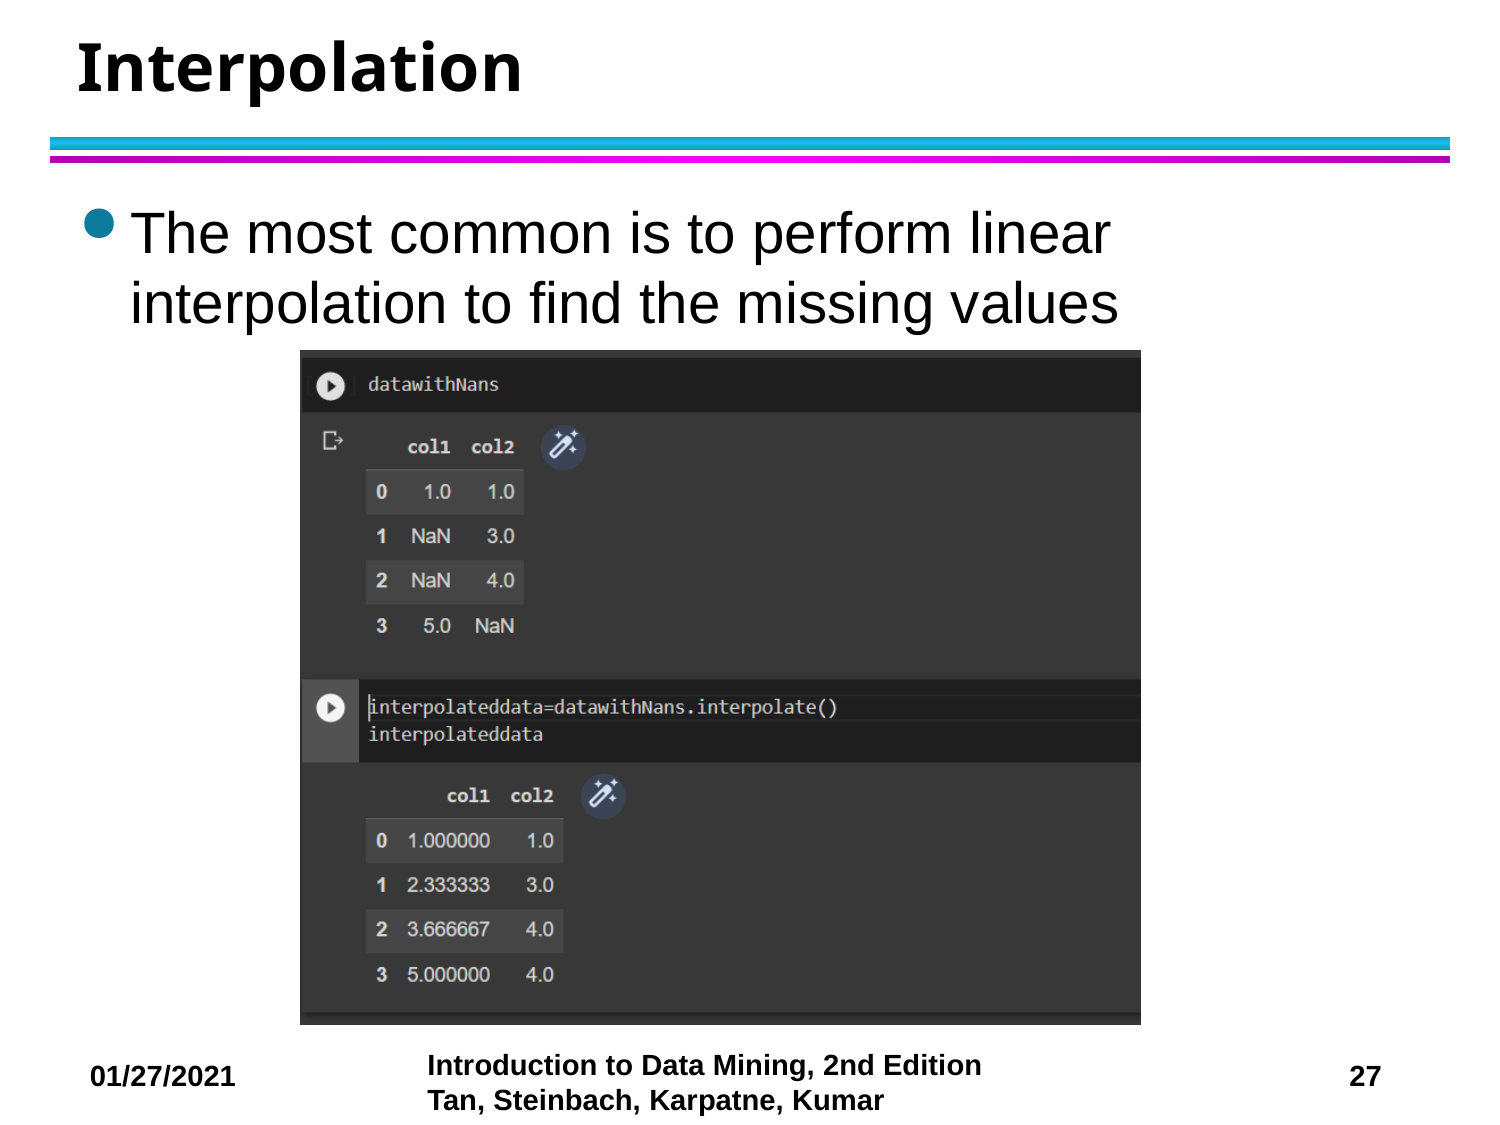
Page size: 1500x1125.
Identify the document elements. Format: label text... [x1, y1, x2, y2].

picture [299, 349, 1141, 1026]
list The most common is to perform linear interpolation to find the missing values [67, 187, 1432, 1038]
title Interpolation [62, 24, 1421, 113]
